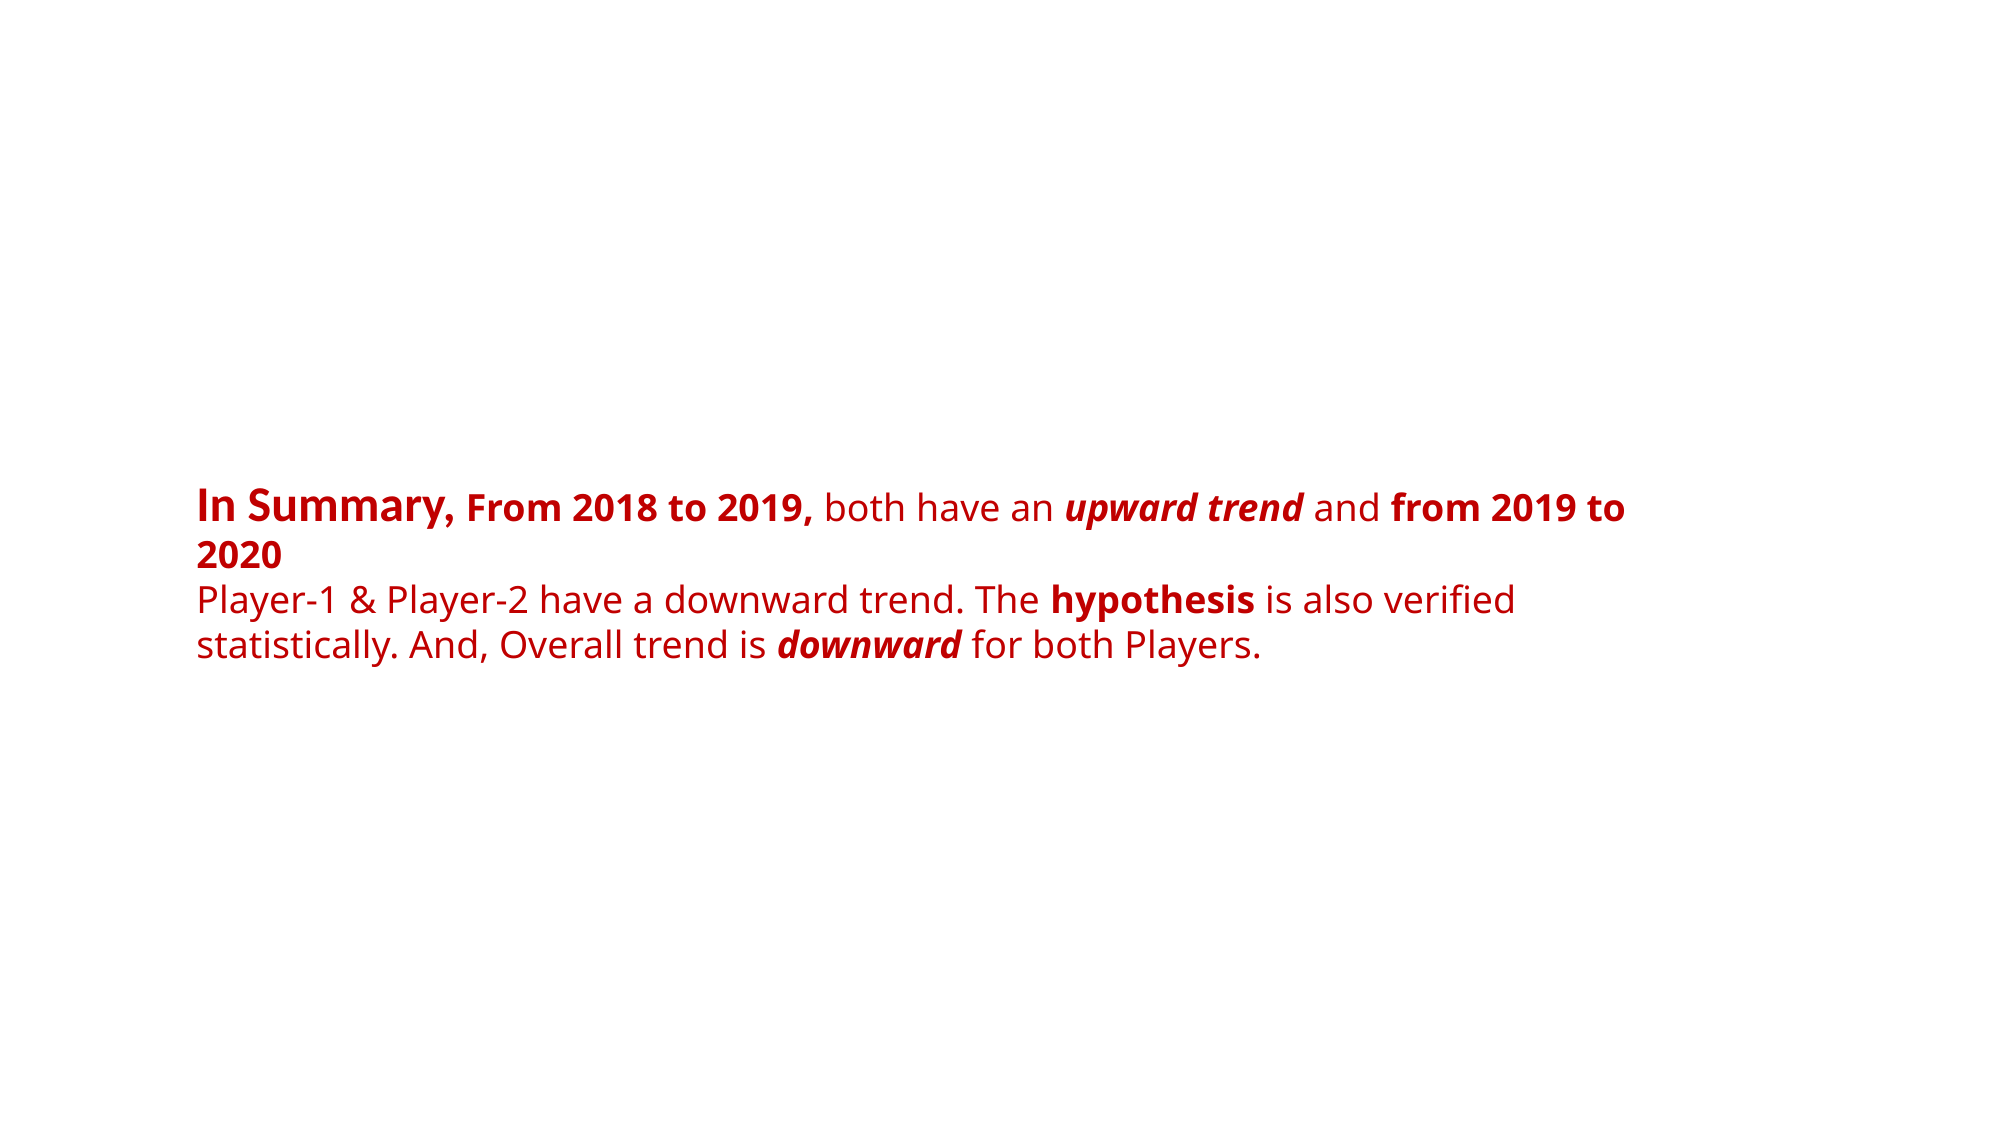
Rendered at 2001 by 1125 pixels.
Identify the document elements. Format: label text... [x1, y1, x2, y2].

text_box In Summary, From 2018 to 2019, both have an upward trend and from 2019 to 2020 Player-1 & Player-2 have a downward trend. The hypothesis is also verified statistically. And, Overall trend is downward for both Players. [181, 463, 1720, 674]
